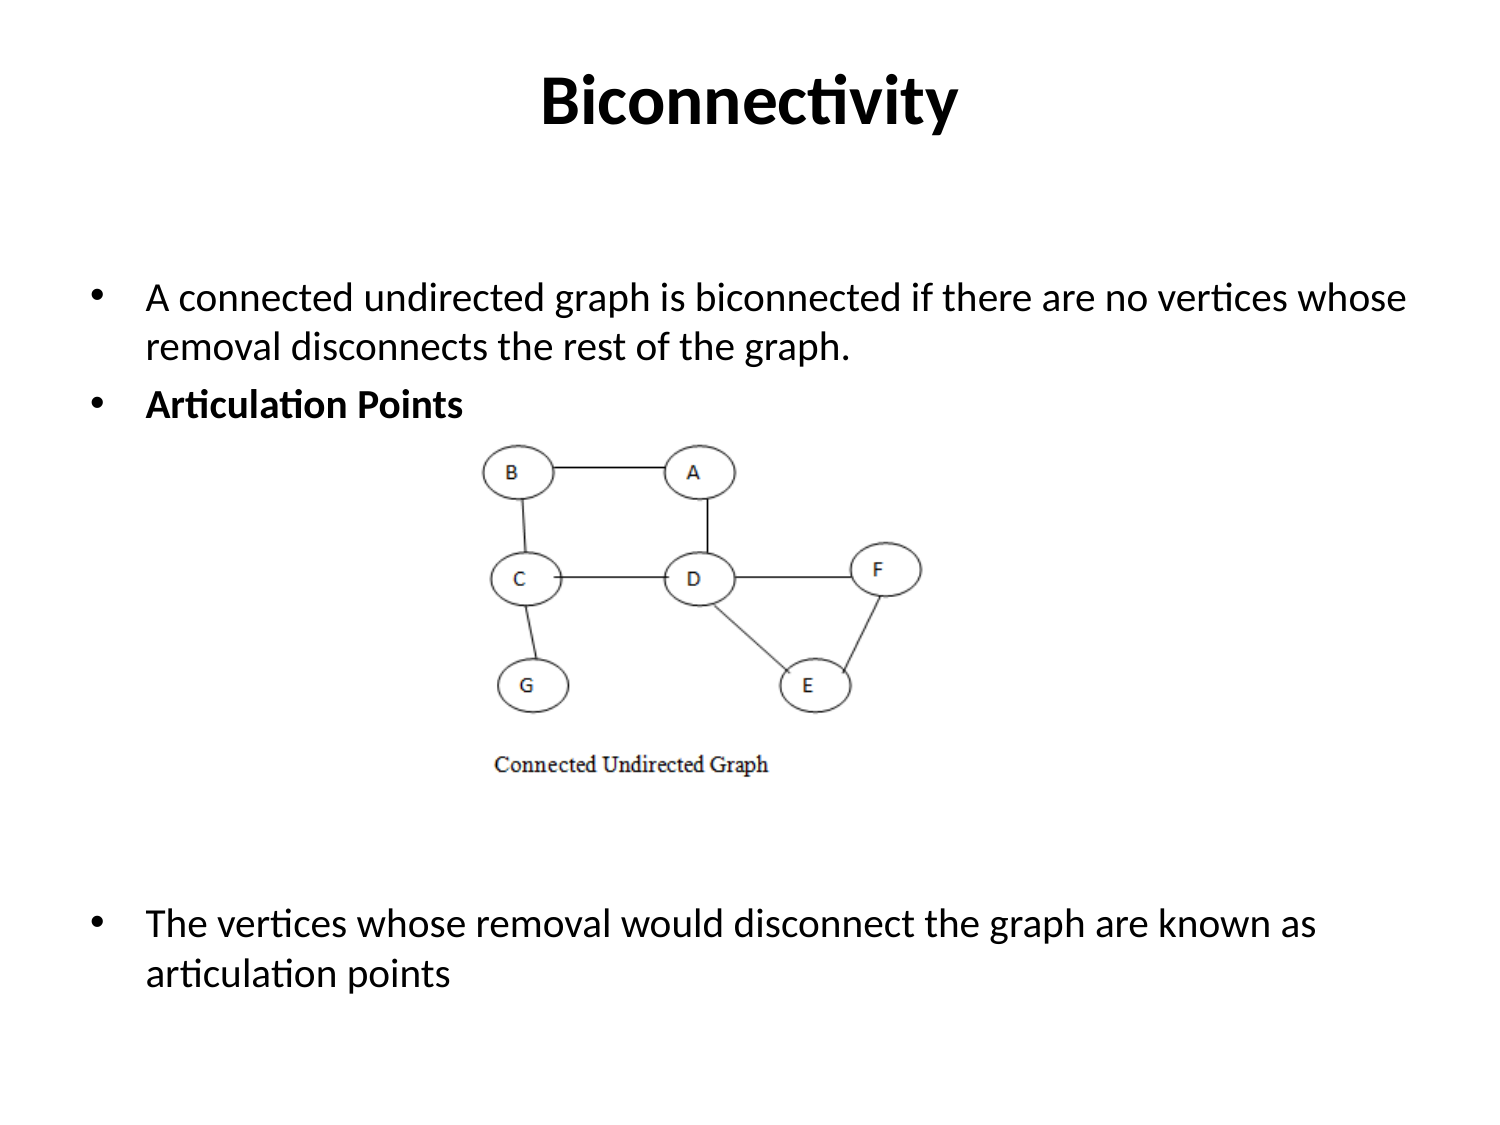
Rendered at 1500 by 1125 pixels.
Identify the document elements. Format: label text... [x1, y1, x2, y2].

list A connected undirected graph is biconnected if there are no vertices whose removal disconnects the rest of the graph. Articulation Points The vertices whose removal would disconnect the graph are known as articulation points [75, 262, 1425, 1005]
title Biconnectivity [75, 45, 1425, 233]
picture [384, 431, 1115, 788]
